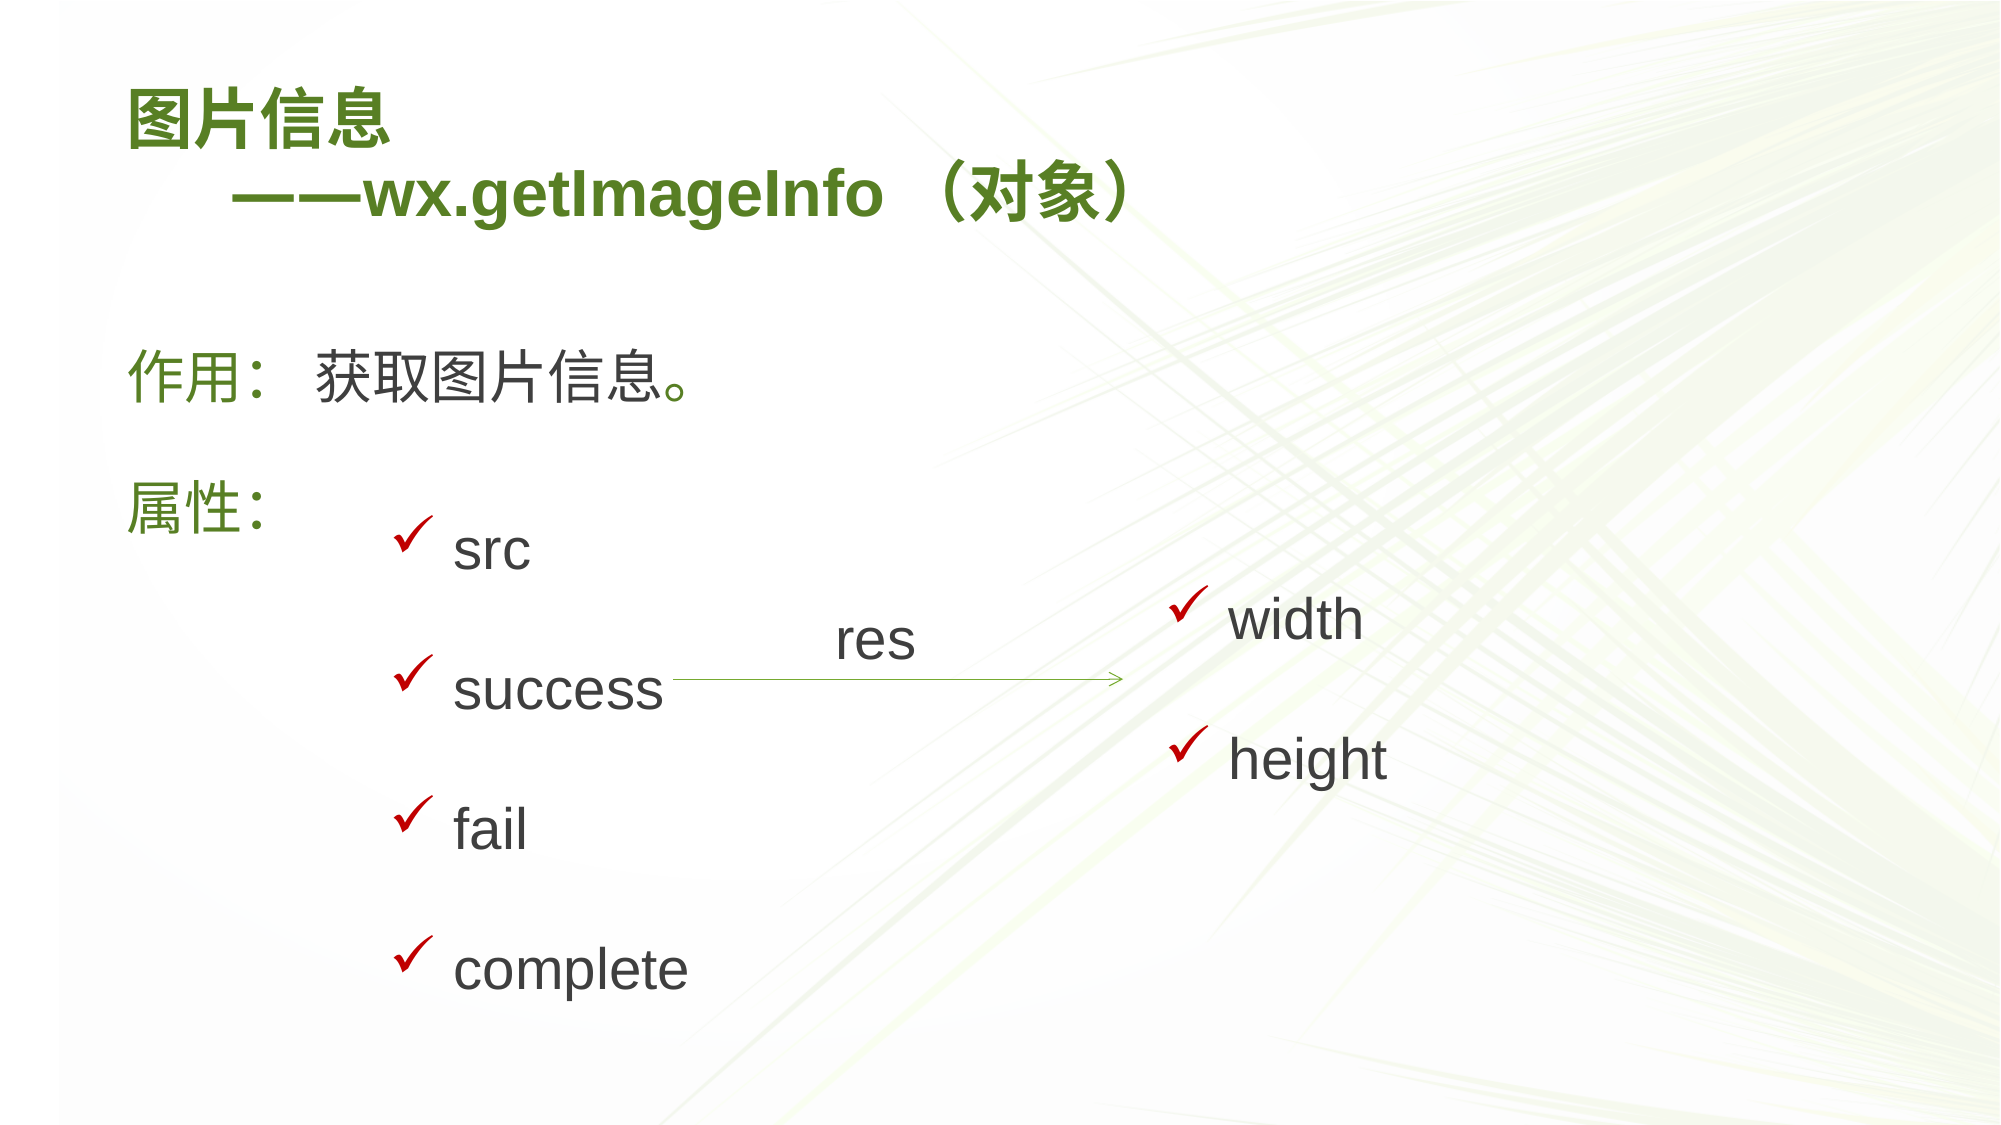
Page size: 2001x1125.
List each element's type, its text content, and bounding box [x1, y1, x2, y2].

list 属性： [111, 393, 1822, 1125]
text_box width height [1148, 462, 1925, 981]
text_box res [820, 573, 1238, 679]
text_box src success fail complete [373, 532, 1150, 1051]
text_box 图片信息 ——wx.getImageInfo（对象） [111, 45, 1468, 238]
text_box 作用： 获取图片信息。 [111, 45, 1947, 418]
